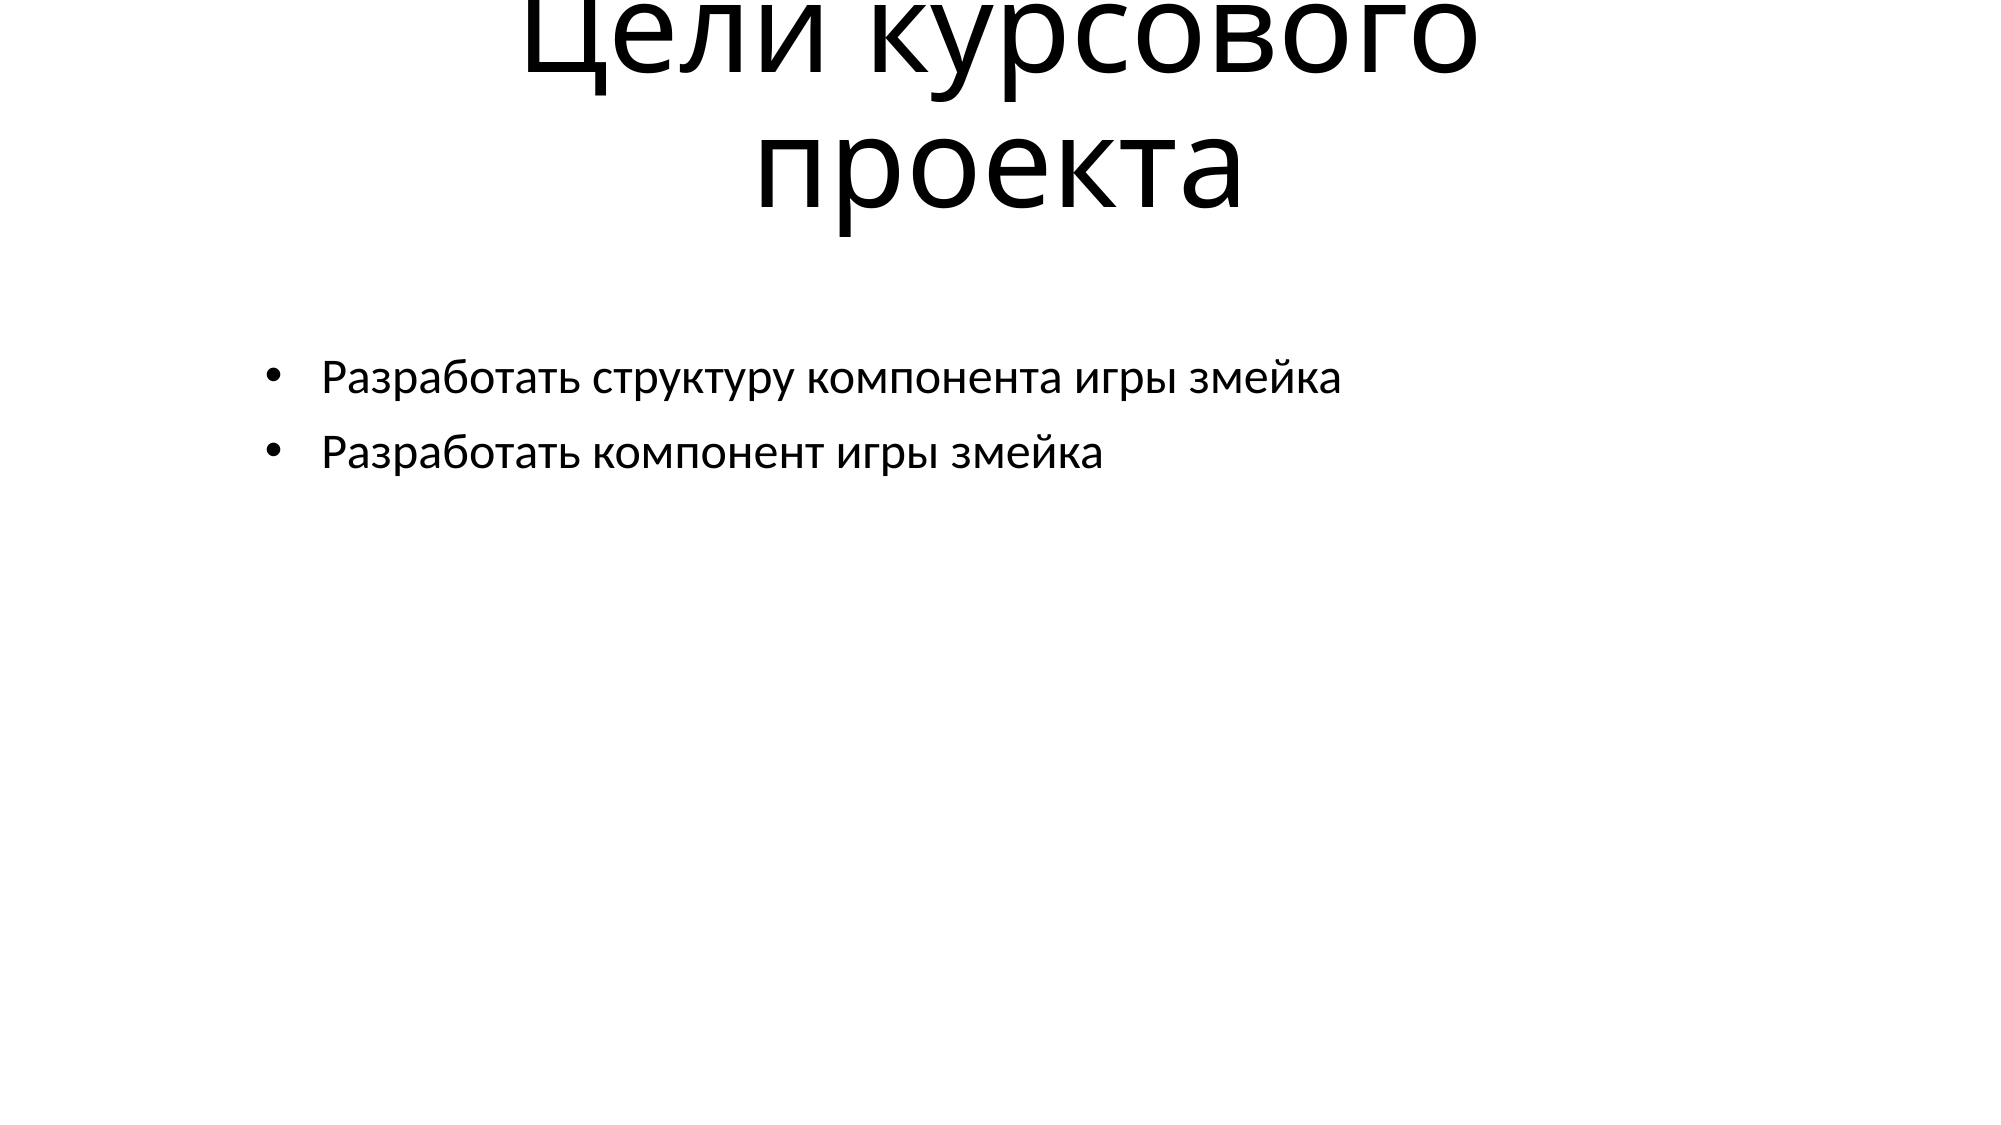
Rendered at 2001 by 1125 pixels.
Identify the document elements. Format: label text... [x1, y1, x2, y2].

subtitle Разработать структуру компонента игры змейка Разработать компонент игры змейка [249, 342, 1750, 615]
title Цели курсового проекта [249, 35, 1750, 243]
